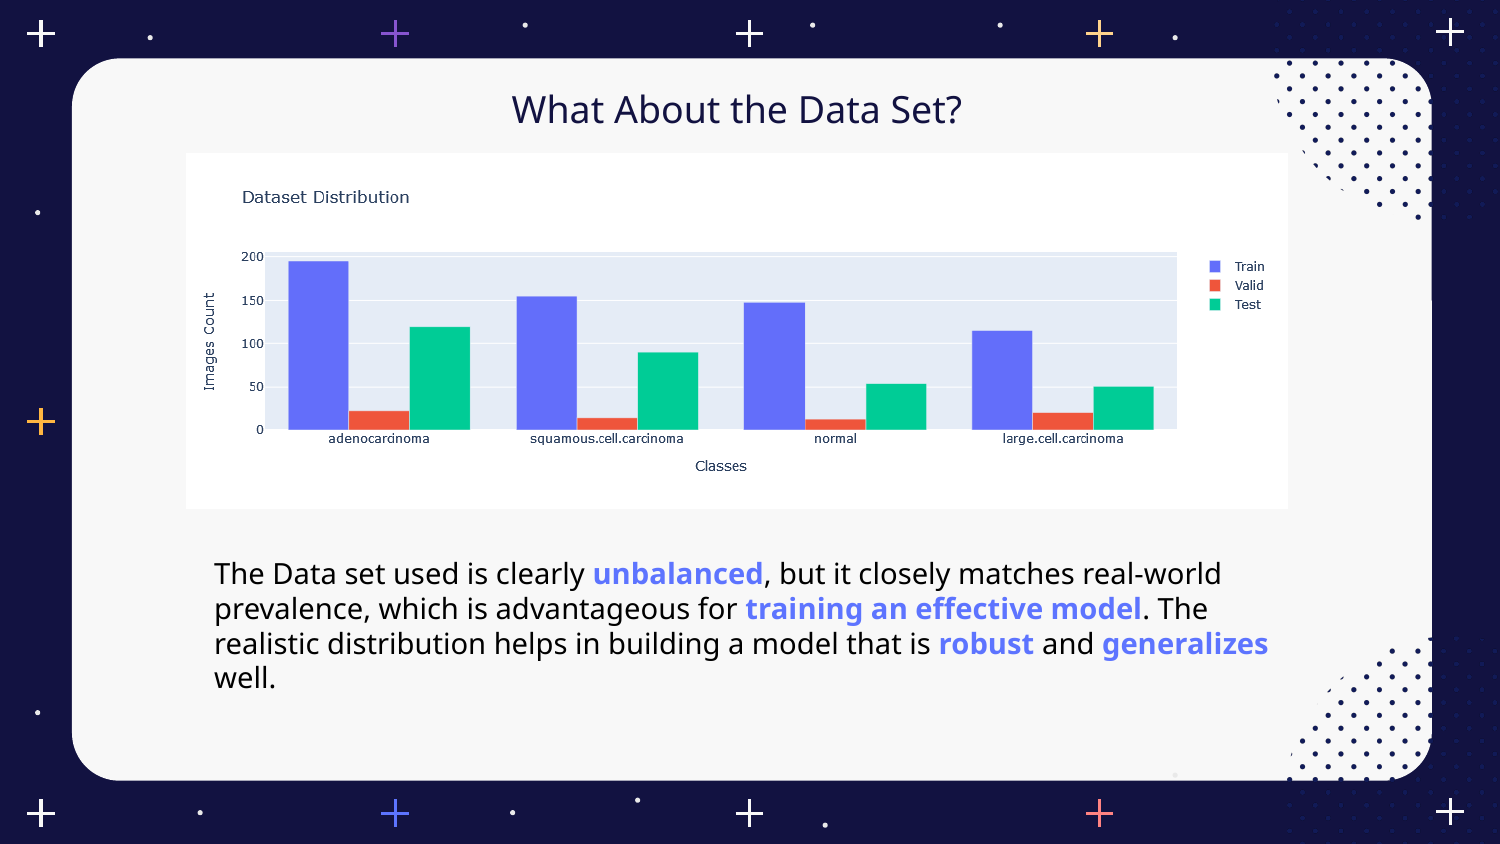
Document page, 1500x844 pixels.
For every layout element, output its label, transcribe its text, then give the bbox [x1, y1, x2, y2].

picture [186, 0, 1500, 509]
title What About the Data Set? [317, 68, 1157, 148]
picture [1277, 629, 1500, 844]
text_box The Data set used is clearly unbalanced, but it closely matches real-world prevalence, which is advantageous for training an effective model. The realistic distribution helps in building a model that is robust and generalizes well. [199, 547, 1301, 703]
